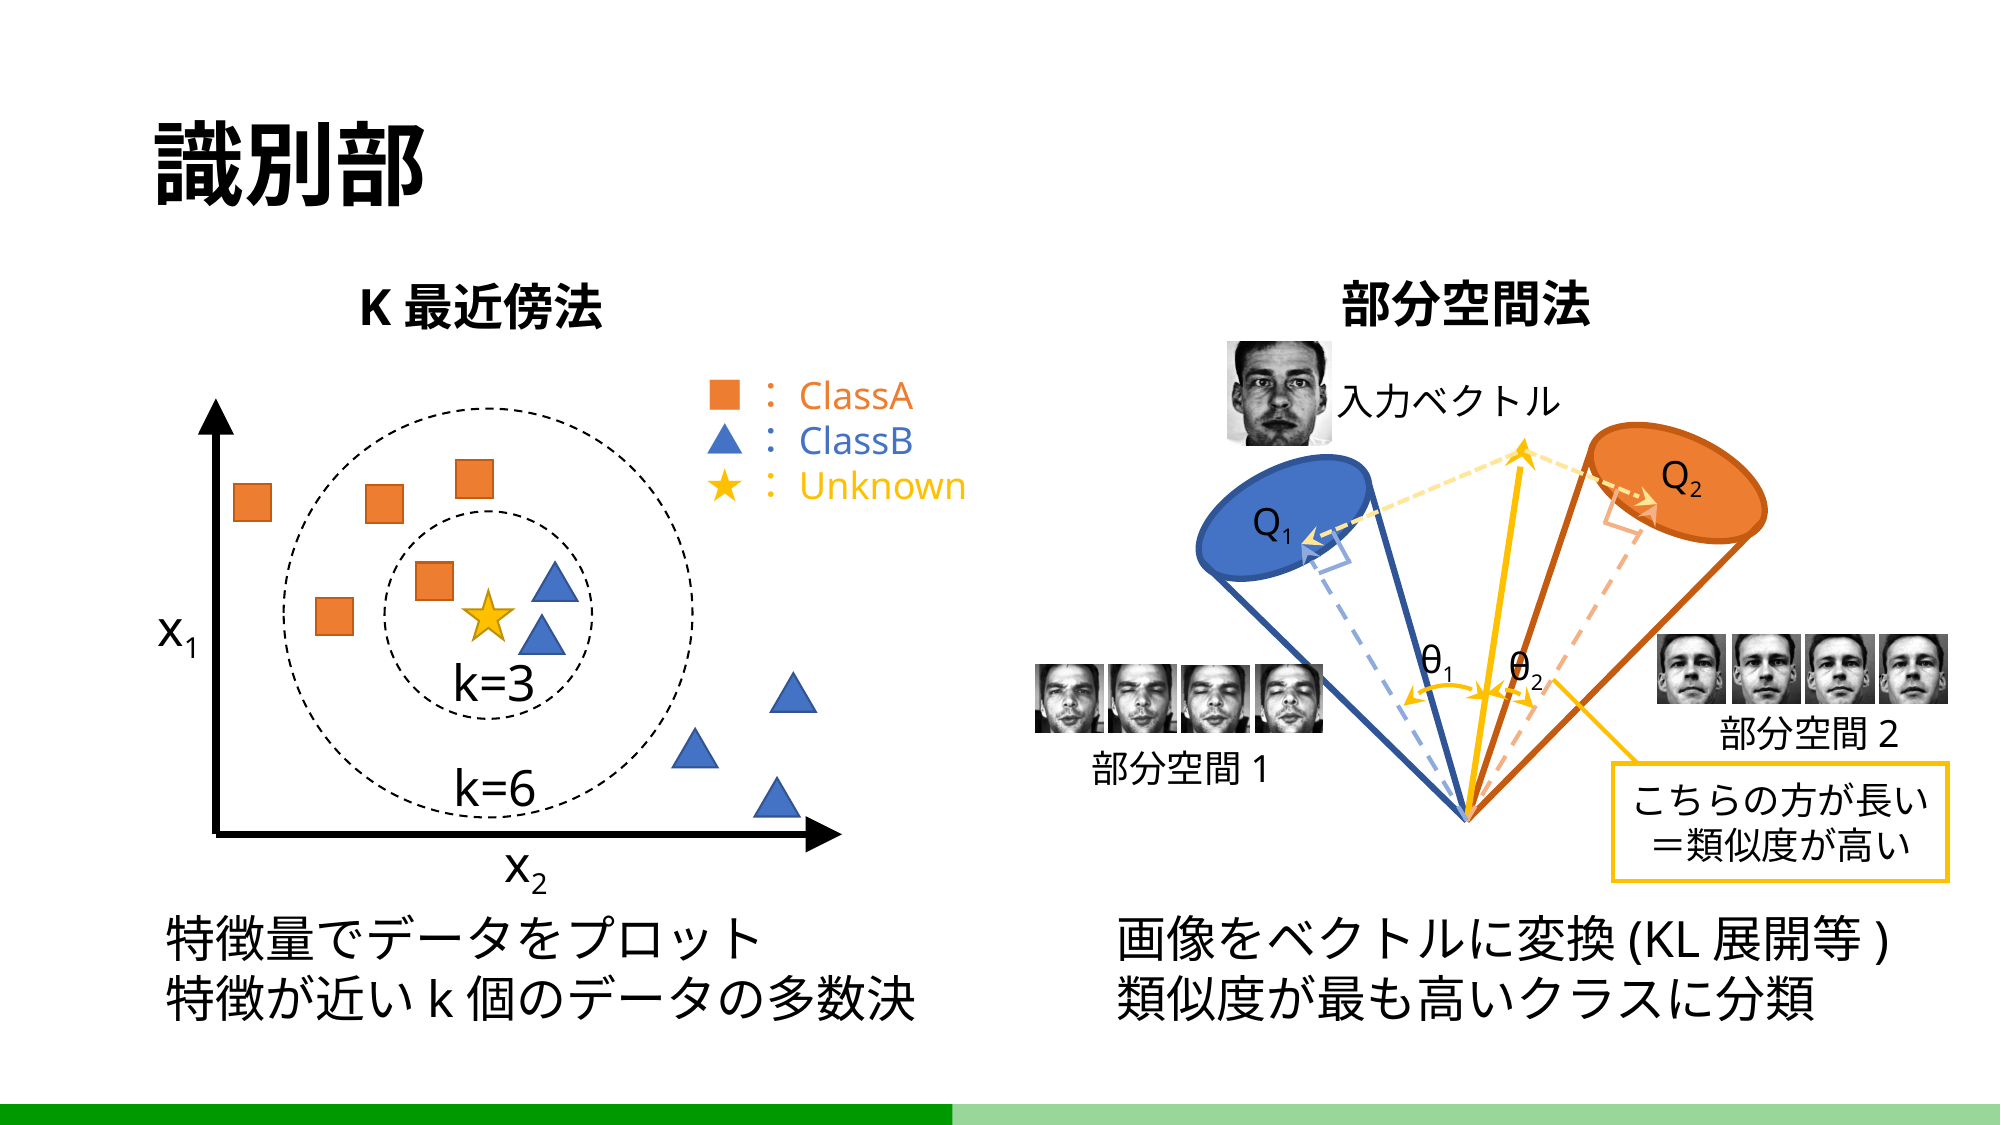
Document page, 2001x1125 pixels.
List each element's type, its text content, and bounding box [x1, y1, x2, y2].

title 識別部 [137, 59, 1863, 278]
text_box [143, 267, 973, 901]
text_box [0, 1103, 953, 1125]
text_box 画像をベクトルに変換(KL展開等) 類似度が最も高いクラスに分類 [1101, 900, 1905, 1035]
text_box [1035, 265, 1958, 882]
text_box 特徴量でデータをプロット 特徴が近いk個のデータの多数決 [150, 901, 931, 1035]
